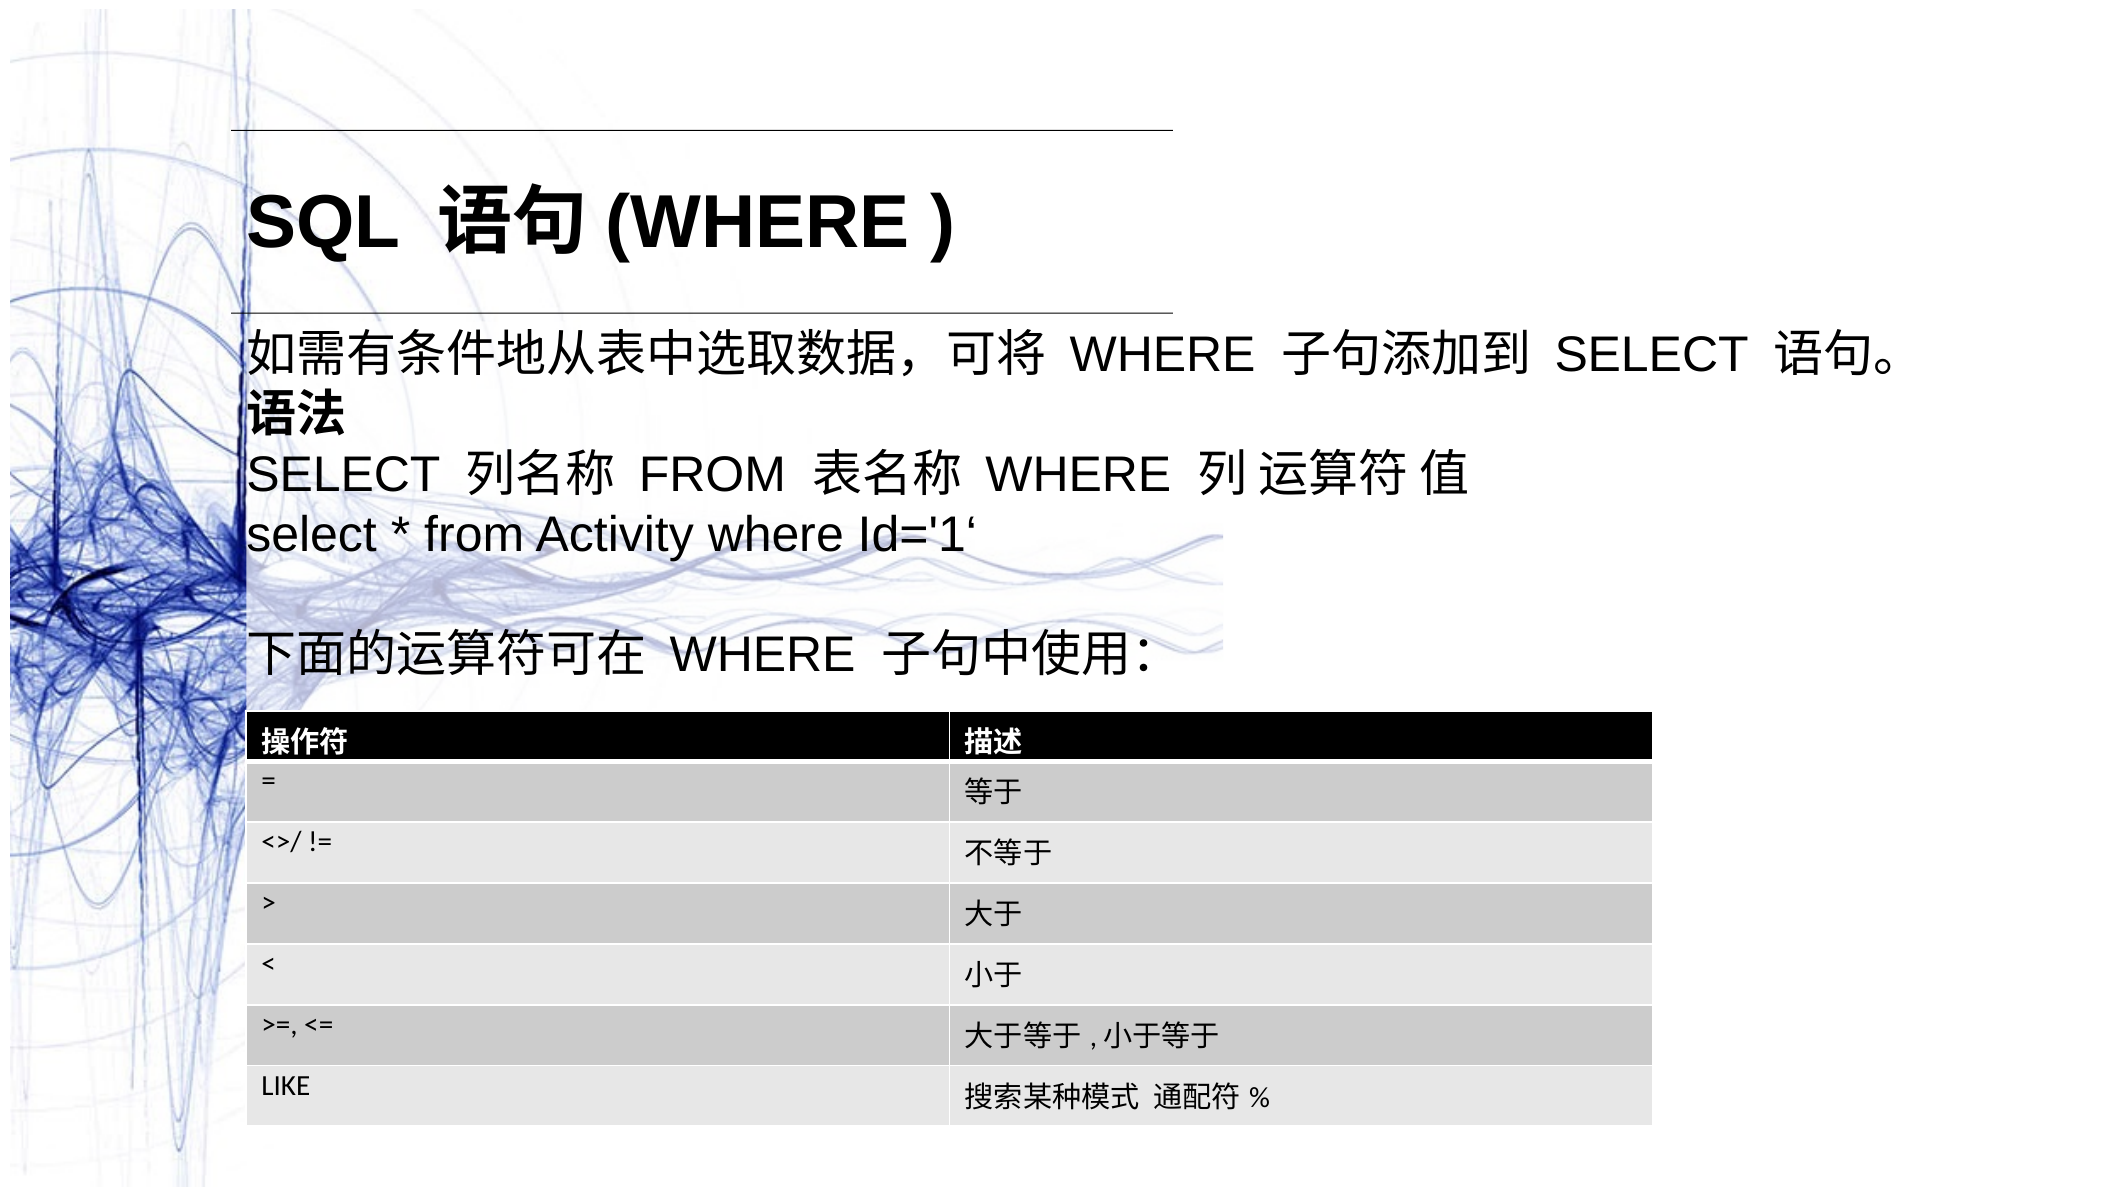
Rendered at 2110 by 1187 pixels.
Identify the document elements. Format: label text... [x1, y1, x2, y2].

text_box SQL 语句(WHERE ) [246, 172, 1457, 263]
table_cell LIKE [247, 1066, 949, 1125]
table_cell 搜索某种模式 通配符% [950, 1066, 1652, 1125]
table_cell 大于等于,小于等于 [950, 1006, 1652, 1065]
table_cell > [247, 884, 949, 943]
table_cell = [247, 764, 949, 821]
table_cell >=, <= [247, 1006, 949, 1065]
table_cell 不等于 [950, 823, 1652, 882]
table_cell < [247, 945, 949, 1004]
table_cell 等于 [950, 764, 1652, 821]
table_header 操作符 [247, 712, 949, 759]
text_box 如需有条件地从表中选取数据，可将 WHERE 子句添加到 SELECT 语句。 语法 SELECT 列名称 FROM 表名称 WHERE 列 运算符 值 select * from Activity where Id='1‘ 下面的运算符可在 WHERE 子句中使用： [246, 321, 1953, 802]
table_cell 大于 [950, 884, 1652, 943]
table_cell 小于 [950, 945, 1652, 1004]
table_cell <>/ != [247, 823, 949, 882]
table_header 描述 [950, 712, 1652, 759]
text_box [10, 9, 1224, 1187]
